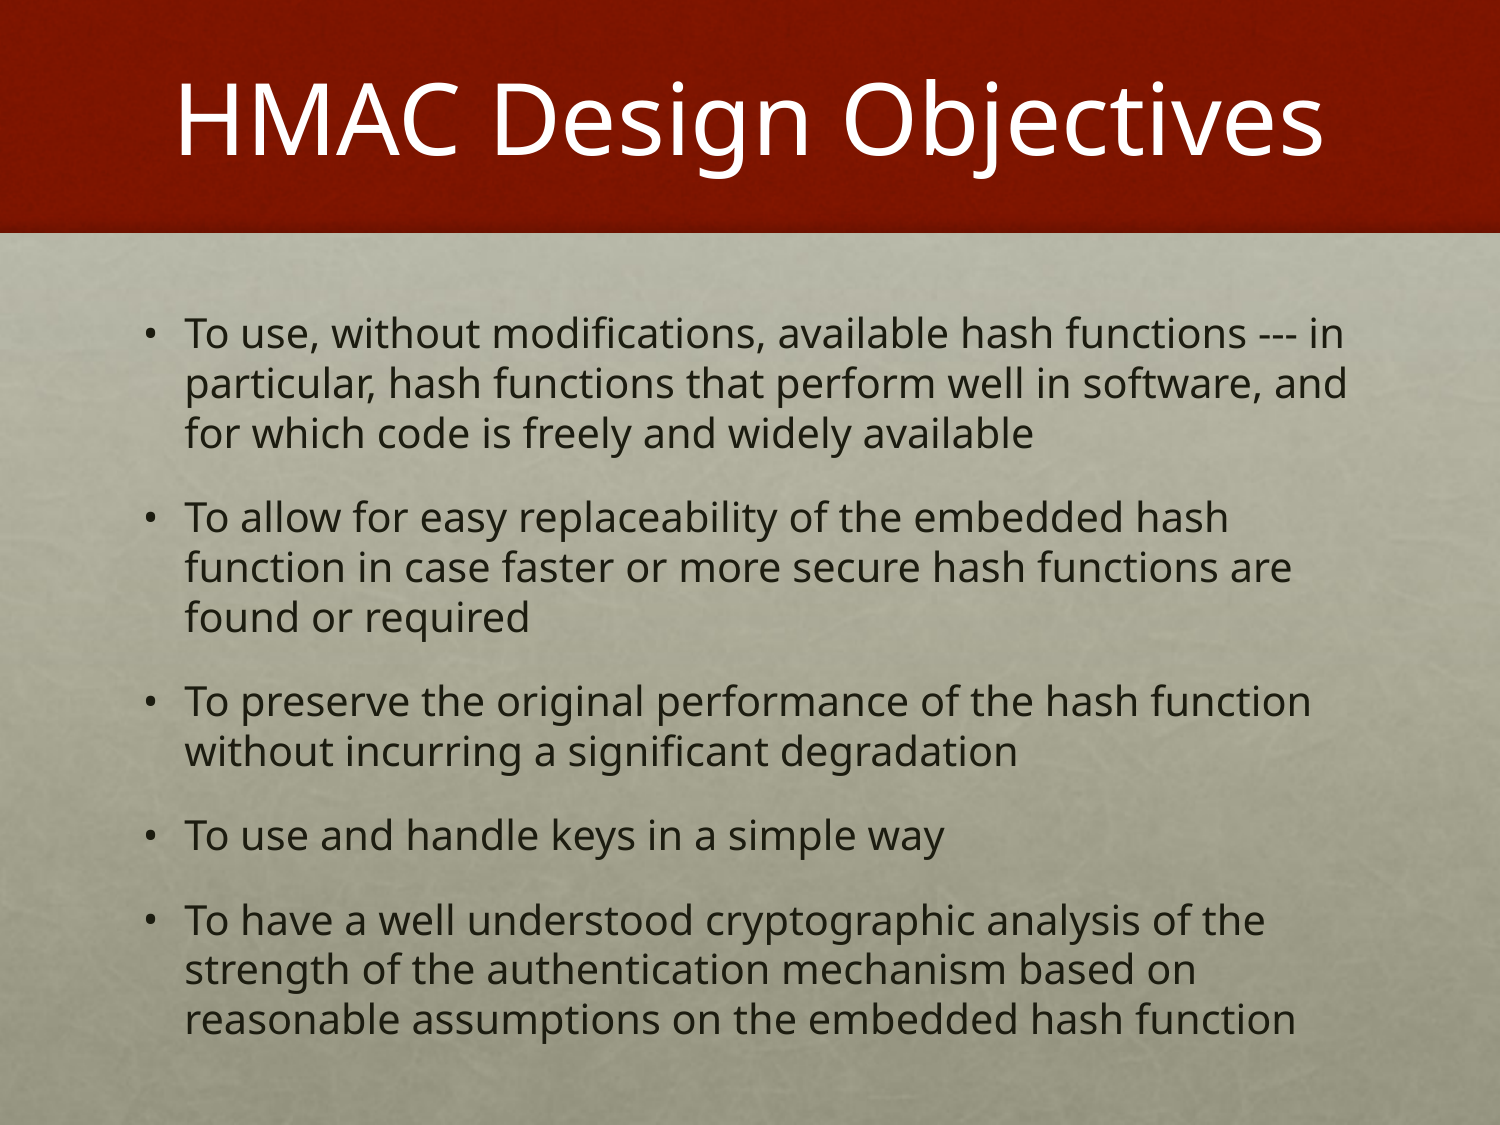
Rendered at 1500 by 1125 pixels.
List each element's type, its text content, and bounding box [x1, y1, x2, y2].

title HMAC Design Objectives [0, 10, 1500, 221]
picture [0, 221, 1500, 1125]
list To use, without modifications, available hash functions --- in particular, hash functions that perform well in software, and for which code is freely and widely available To allow for easy replaceability of the embedded hash function in case faster or more secure hash functions are found or required To preserve the original performance of the hash function without incurring a significant degradation To use and handle keys in a simple way To have a well understood cryptographic analysis of the strength of the authentication mechanism based on reasonable assumptions on the embedded hash function [127, 299, 1372, 1063]
